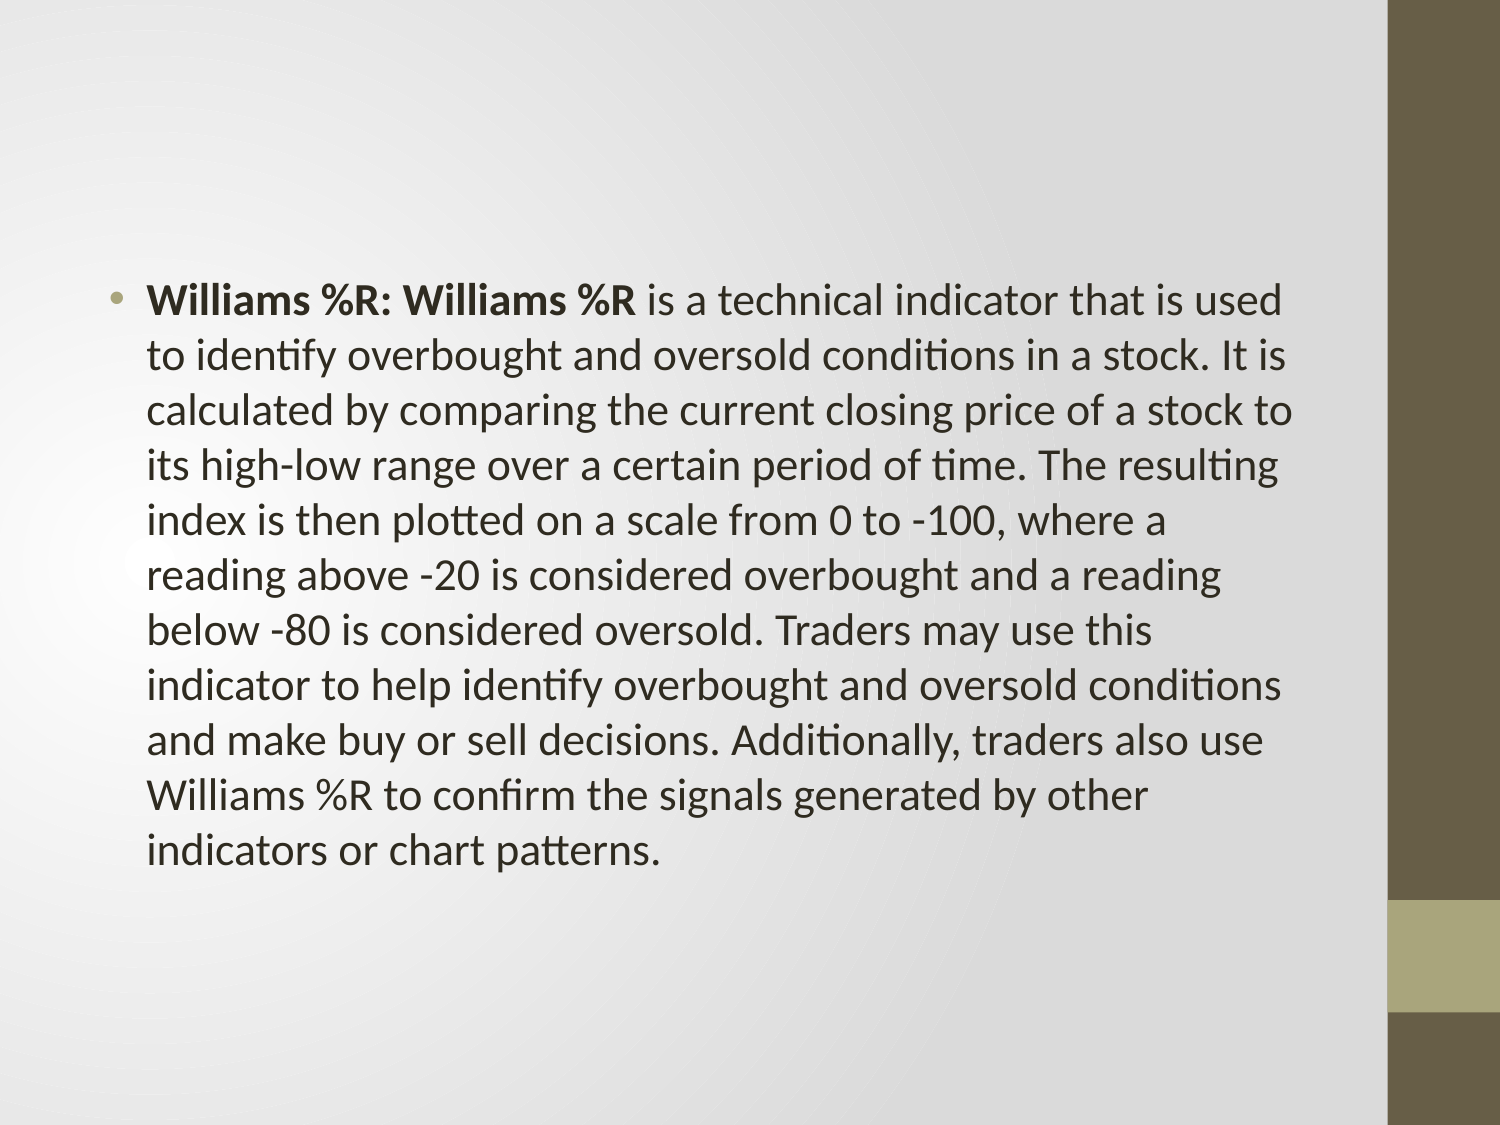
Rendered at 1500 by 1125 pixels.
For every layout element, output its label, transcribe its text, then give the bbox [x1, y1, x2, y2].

list Williams %R: Williams %R is a technical indicator that is used to identify overbought and oversold conditions in a stock. It is calculated by comparing the current closing price of a stock to its high-low range over a certain period of time. The resulting index is then plotted on a scale from 0 to -100, where a reading above -20 is considered overbought and a reading below -80 is considered oversold. Traders may use this indicator to help identify overbought and oversold conditions and make buy or sell decisions. Additionally, traders also use Williams %R to confirm the signals generated by other indicators or chart patterns. [75, 262, 1325, 1050]
